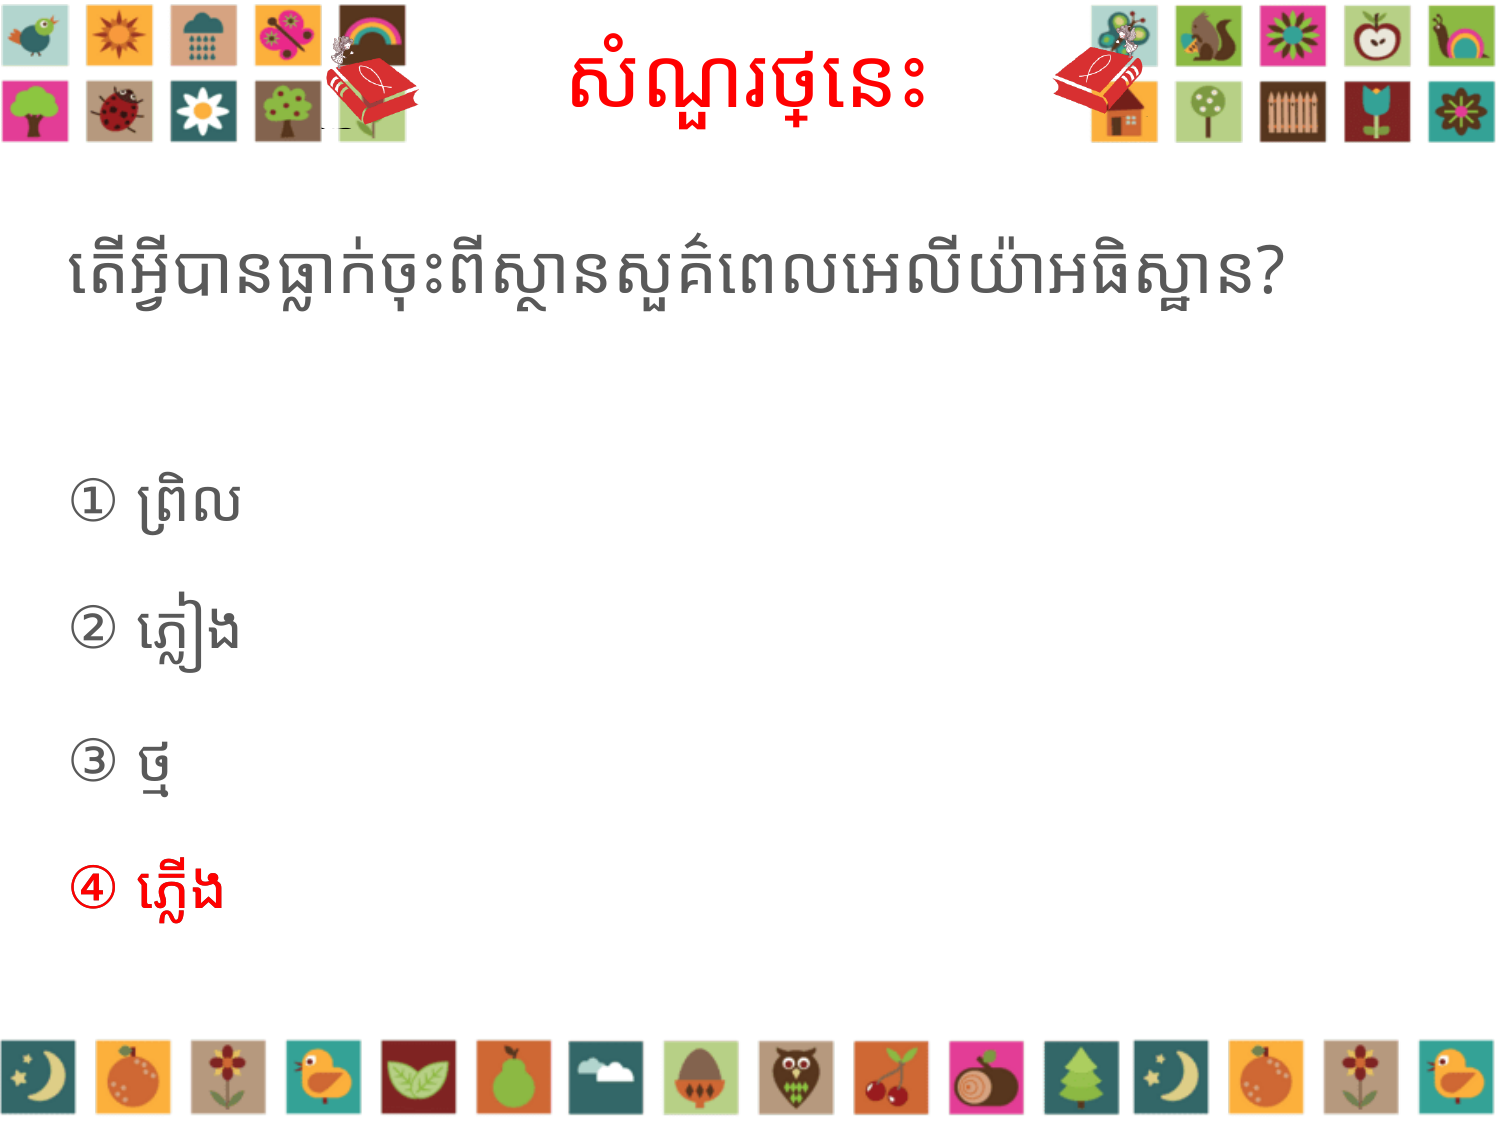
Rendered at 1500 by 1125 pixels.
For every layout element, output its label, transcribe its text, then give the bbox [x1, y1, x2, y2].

picture [0, 3, 451, 150]
text_box សំណួរថ្ងៃនេះ [425, 16, 1078, 131]
text_box ④ ភ្លើង [53, 842, 1483, 928]
text_box តើ​អ្វី​បាន​ធ្លាក់​ចុះ​ពី​ស្ថានសួគ៌​ពេល​អេលីយ៉ា​អធិស្ឋាន? [53, 219, 1436, 315]
picture [1021, 3, 1500, 150]
text_box ① ព្រិល [53, 456, 1436, 541]
text_box ③ ថ្ម [53, 716, 1483, 801]
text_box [0, 1028, 1500, 1118]
text_box ② ភ្លៀង [53, 582, 1436, 668]
